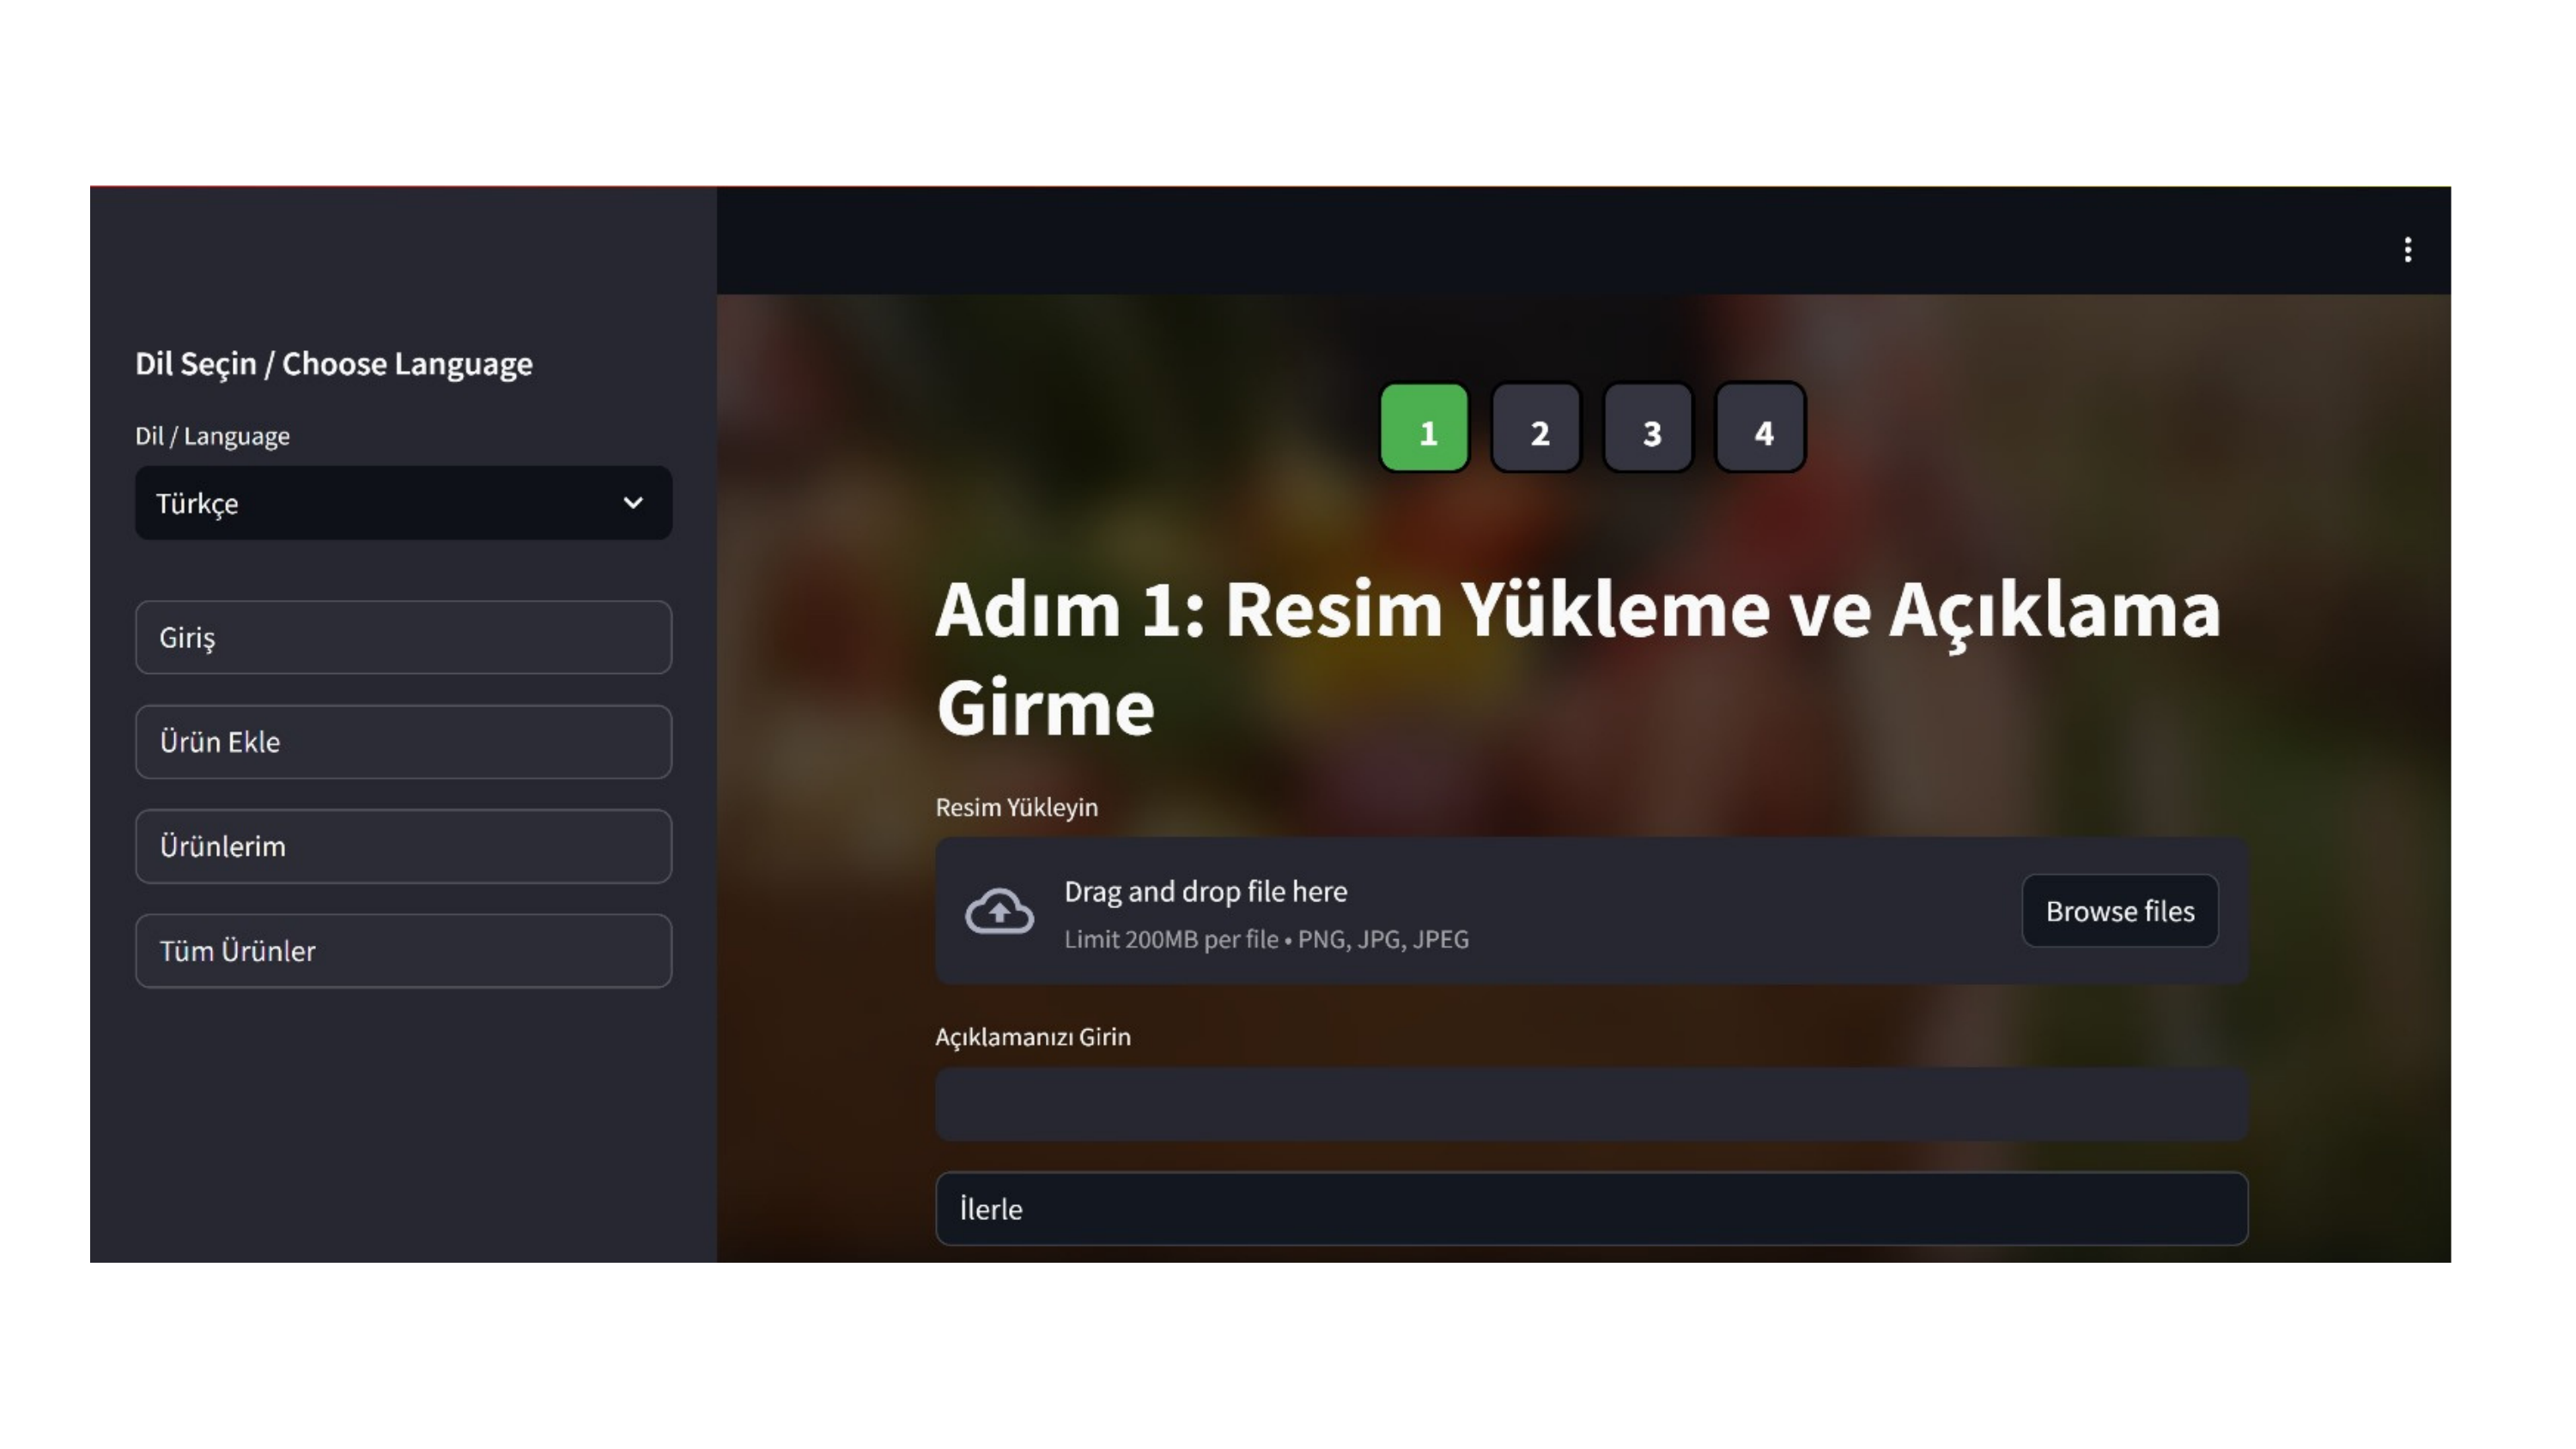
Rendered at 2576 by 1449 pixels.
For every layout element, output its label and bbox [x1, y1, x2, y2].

text_box [90, 185, 2451, 1264]
